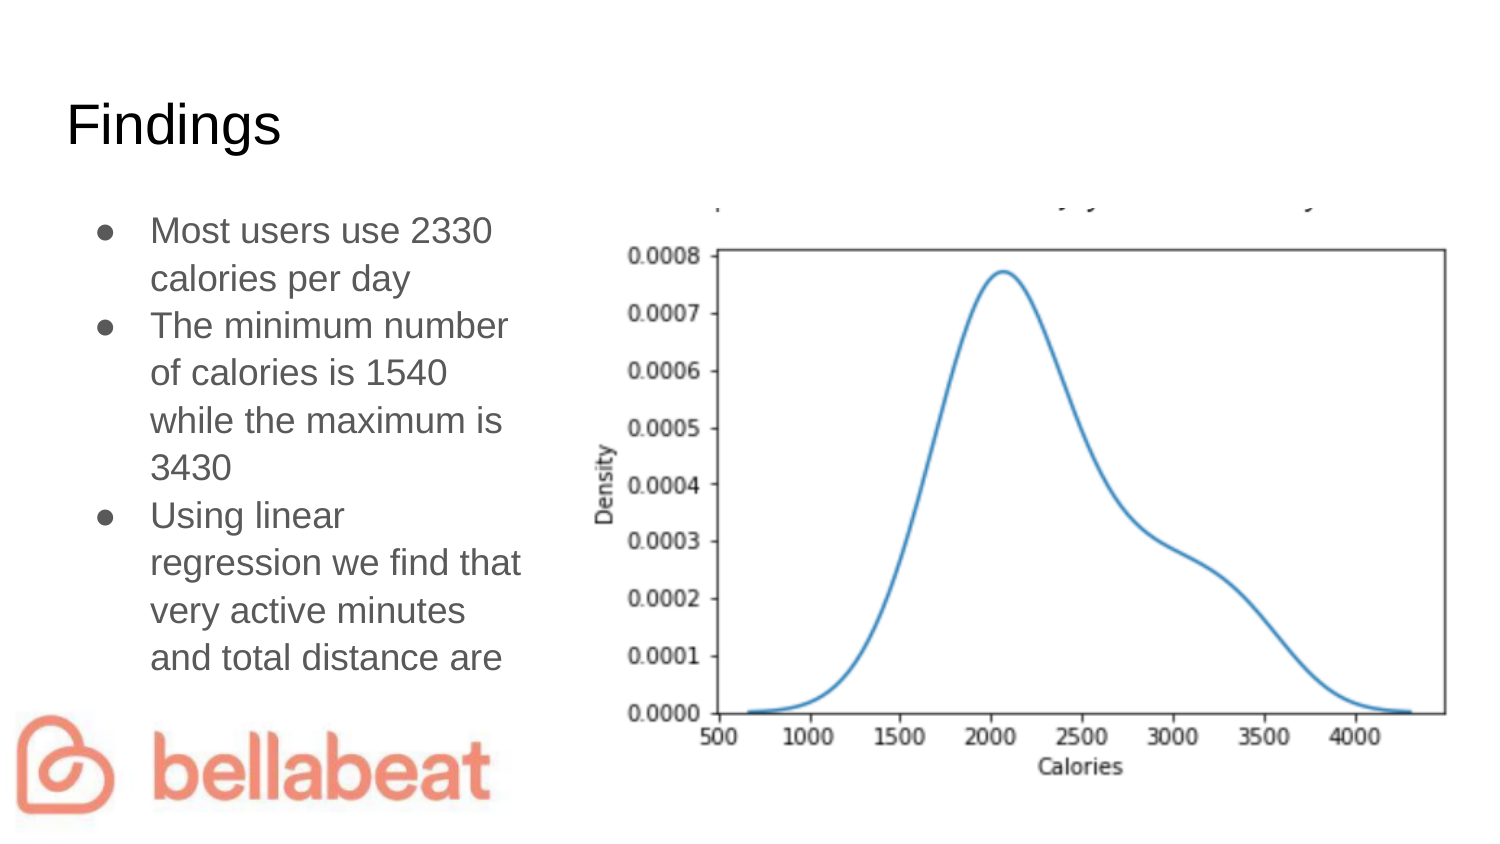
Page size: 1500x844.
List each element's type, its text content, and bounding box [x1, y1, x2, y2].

picture [0, 676, 529, 844]
list Most users use 2330 calories per day The minimum number of calories is 1540 while the maximum is 3430 Using linear regression we find that very active minutes and total distance are statistically significant [60, 189, 538, 750]
picture [580, 208, 1479, 784]
title Findings [51, 77, 1449, 172]
